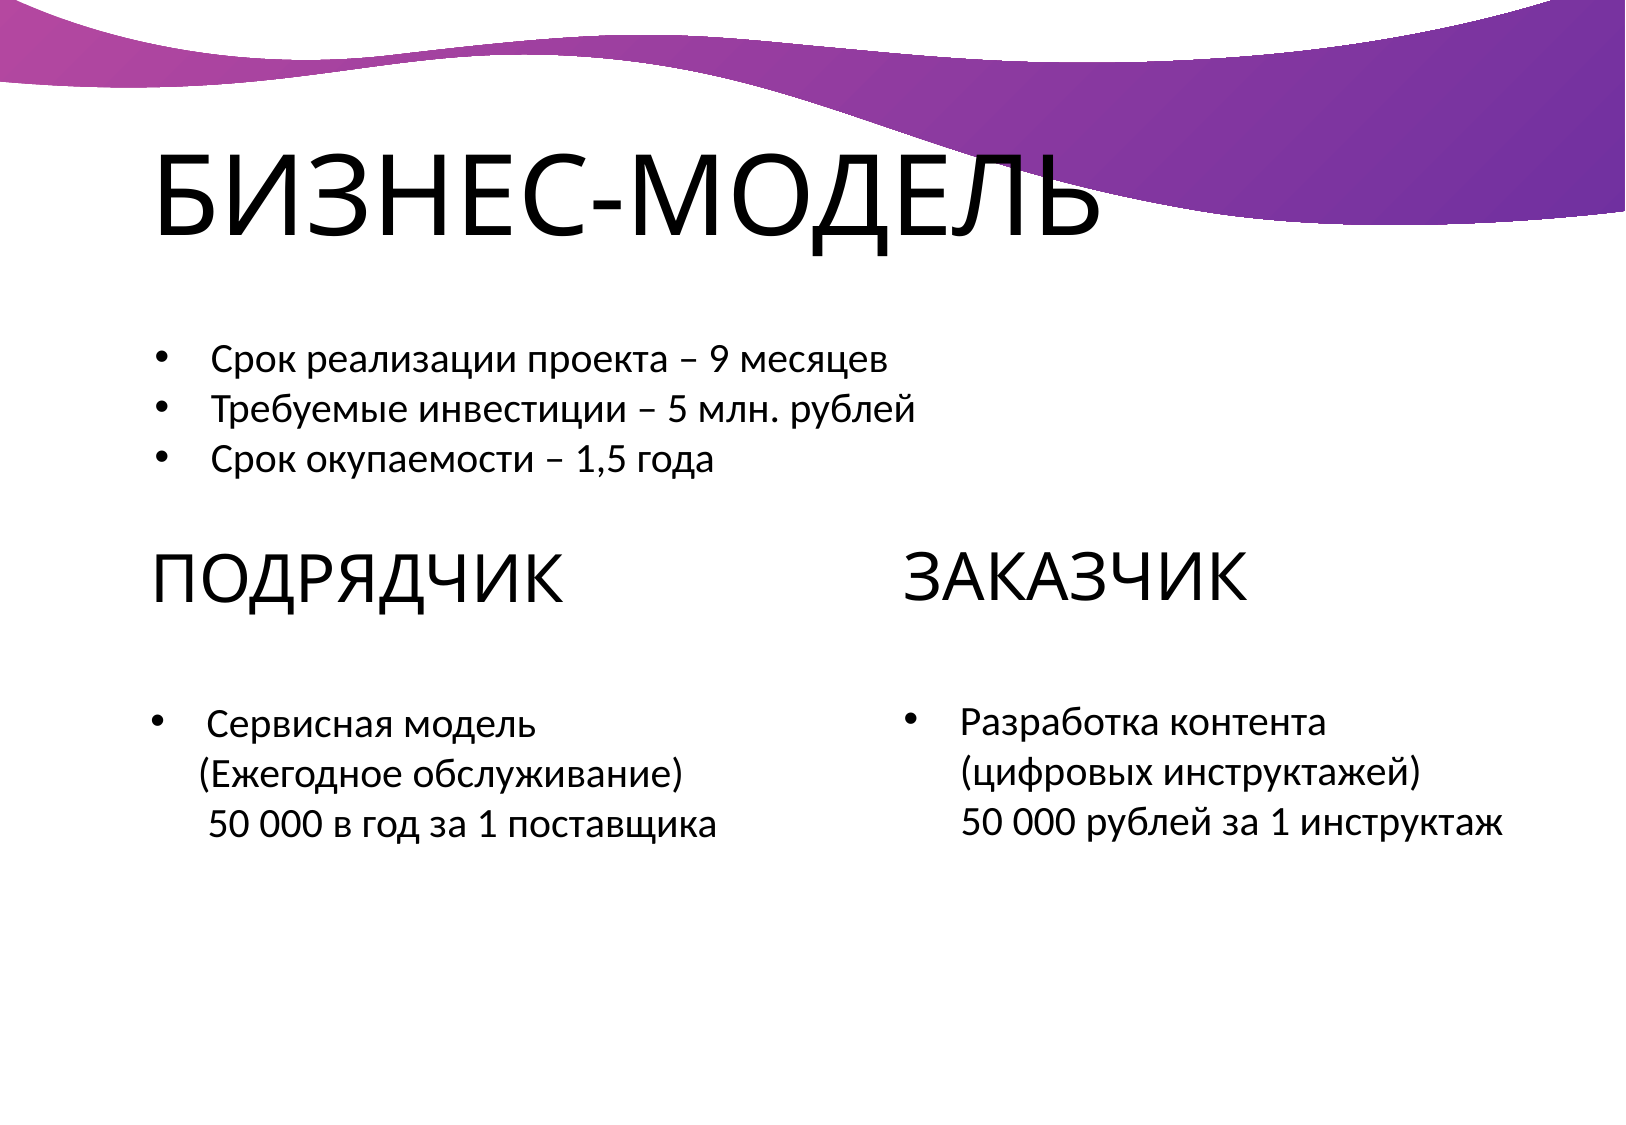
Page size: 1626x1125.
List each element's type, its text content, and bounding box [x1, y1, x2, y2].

text_box Срок реализации проекта – 9 месяцев Требуемые инвестиции – 5 млн. рублей Срок окупаемости – 1,5 года [139, 323, 953, 589]
text_box БИЗНЕС-МОДЕЛЬ [135, 115, 1324, 266]
text_box ПОДРЯДЧИК Сервисная модель (Ежегодное обслуживание) 50 000 в год за 1 поставщика [135, 528, 737, 853]
text_box [0, 0, 1625, 225]
text_box ЗАКАЗЧИК Разработка контента (цифровых инструктажей) 50 000 рублей за 1 инструктаж [888, 526, 1531, 931]
